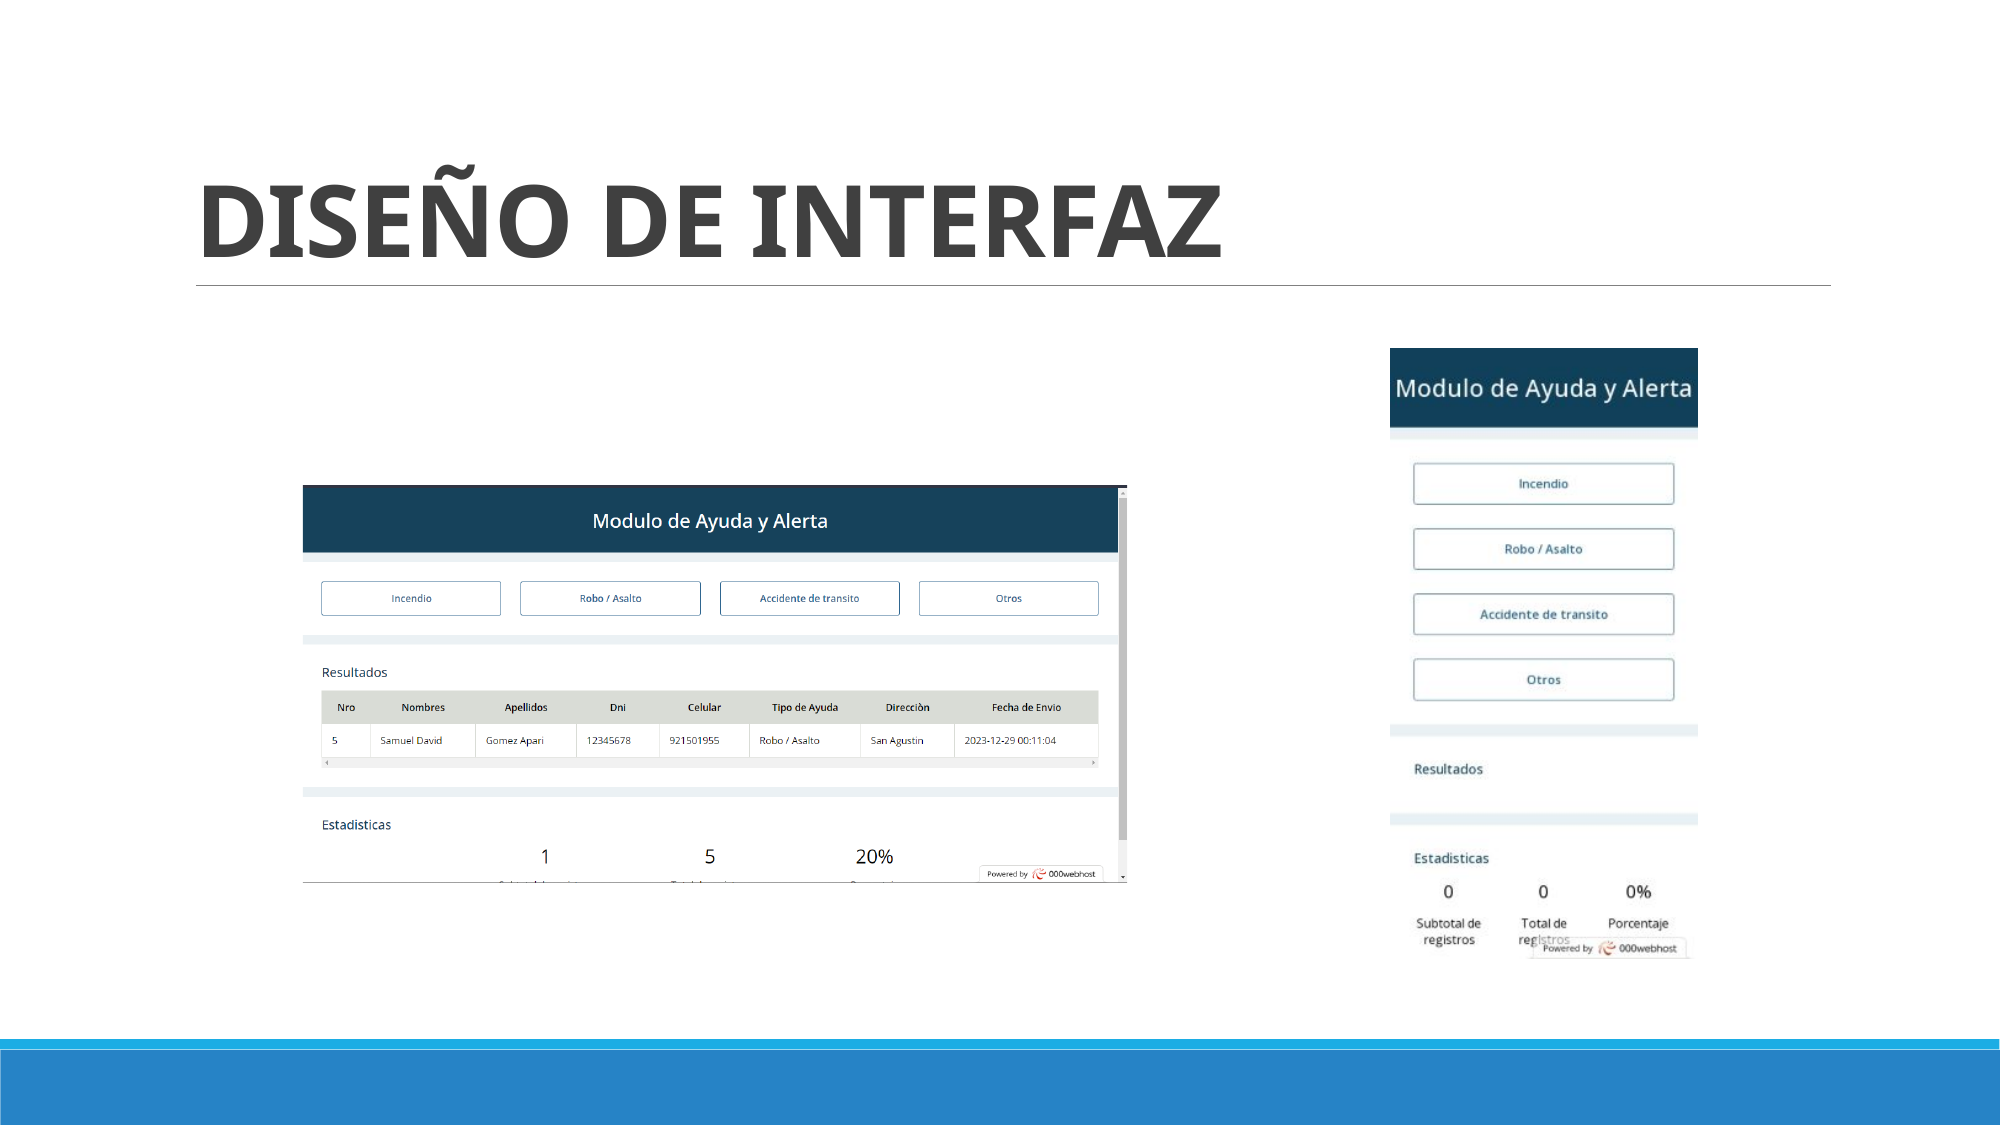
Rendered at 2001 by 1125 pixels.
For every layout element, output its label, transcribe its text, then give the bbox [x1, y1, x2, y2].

picture [1390, 348, 1698, 960]
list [302, 484, 1128, 886]
title DISEÑO DE INTERFAZ [180, 47, 1830, 285]
